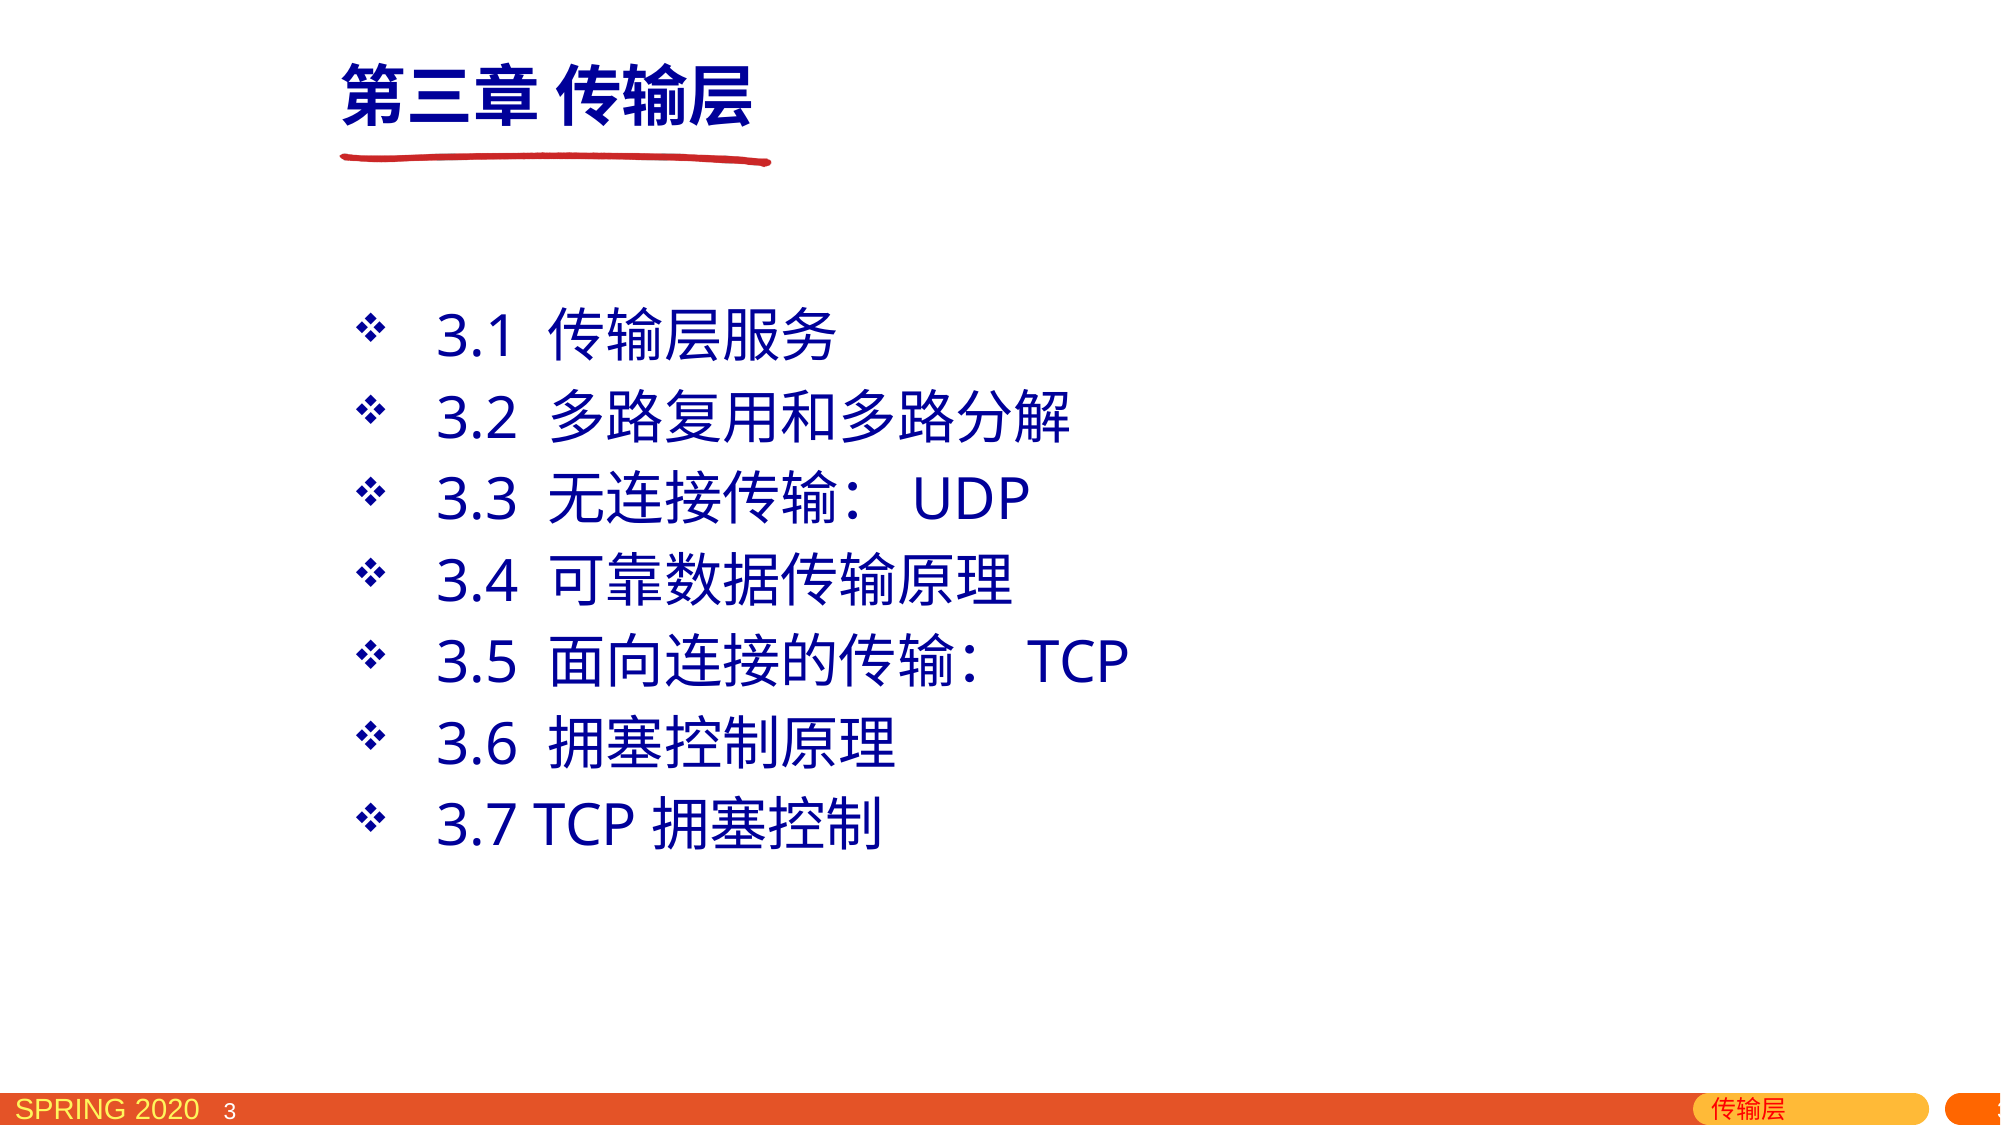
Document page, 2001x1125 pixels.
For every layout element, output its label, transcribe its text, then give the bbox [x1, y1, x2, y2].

text_box 第三章 传输层 [324, 0, 1600, 188]
list 3.1 传输层服务 3.2 多路复用和多路分解 3.3 无连接传输：UDP 3.4 可靠数据传输原理 3.5 面向连接的传输：TCP 3.6 拥塞控制原理 3.7 TCP拥塞控制 [337, 290, 1850, 967]
picture [337, 148, 776, 172]
text_box 传输层 [1696, 1086, 2000, 1125]
